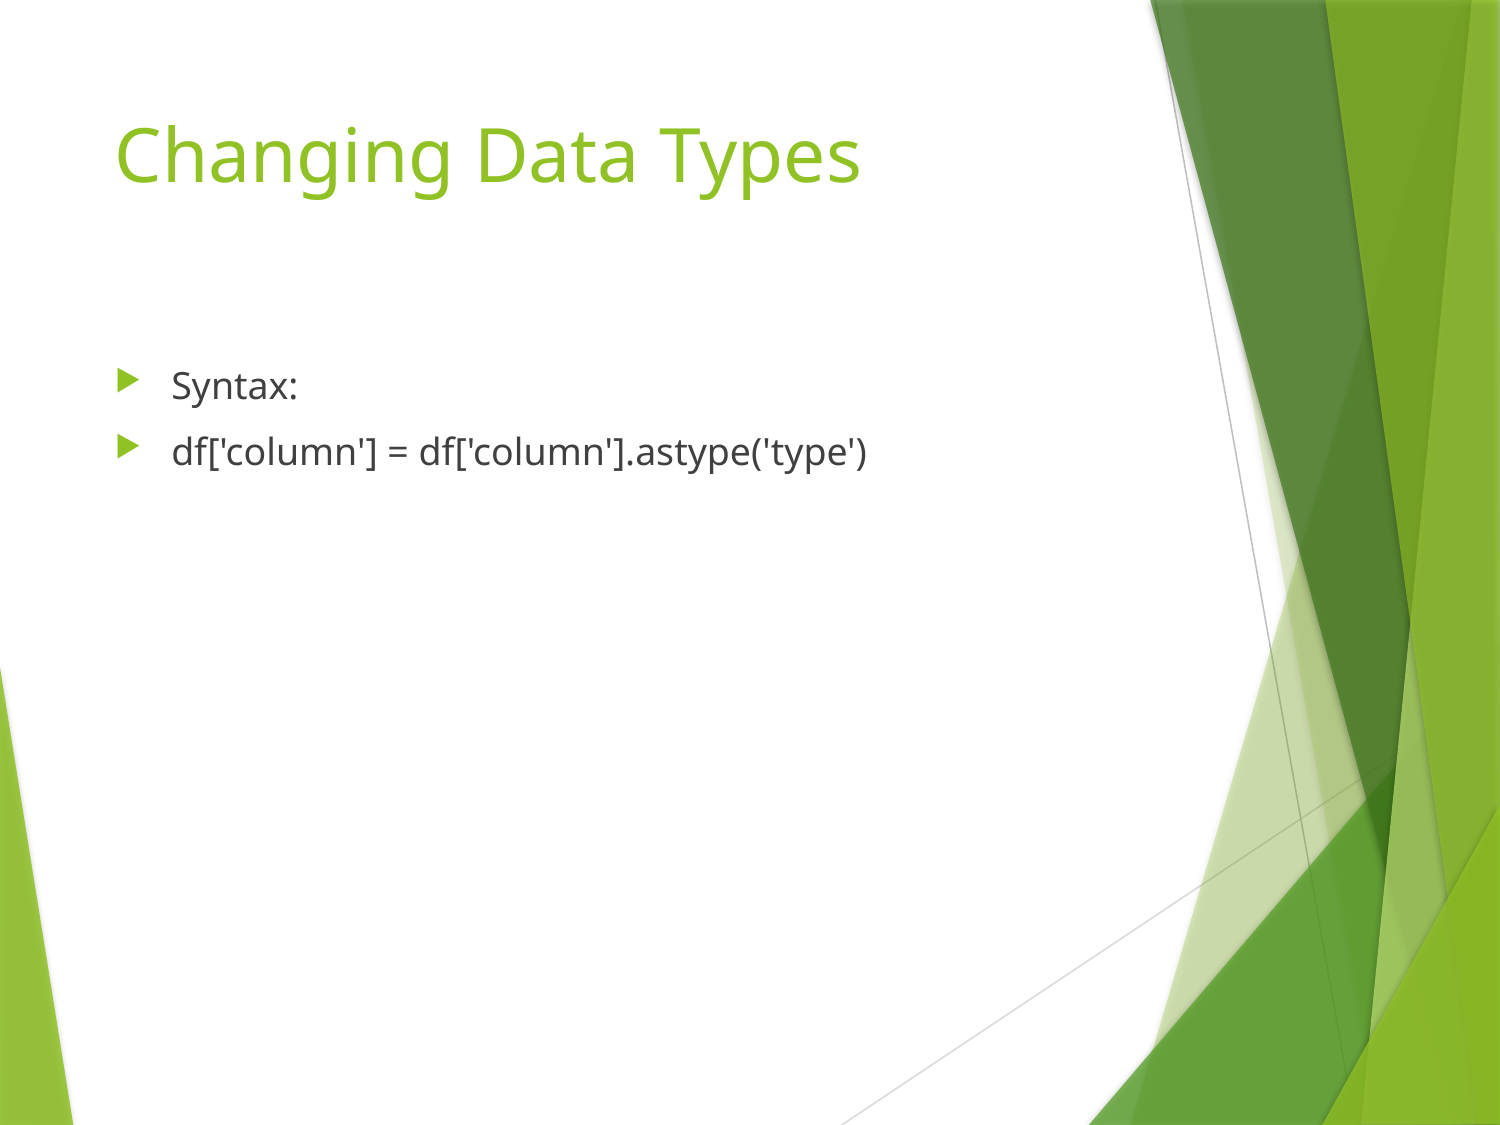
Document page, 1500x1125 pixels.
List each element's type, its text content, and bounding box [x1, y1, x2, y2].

title Changing Data Types [99, 99, 1142, 317]
list Syntax: df['column'] = df['column'].astype('type') [99, 354, 1142, 992]
